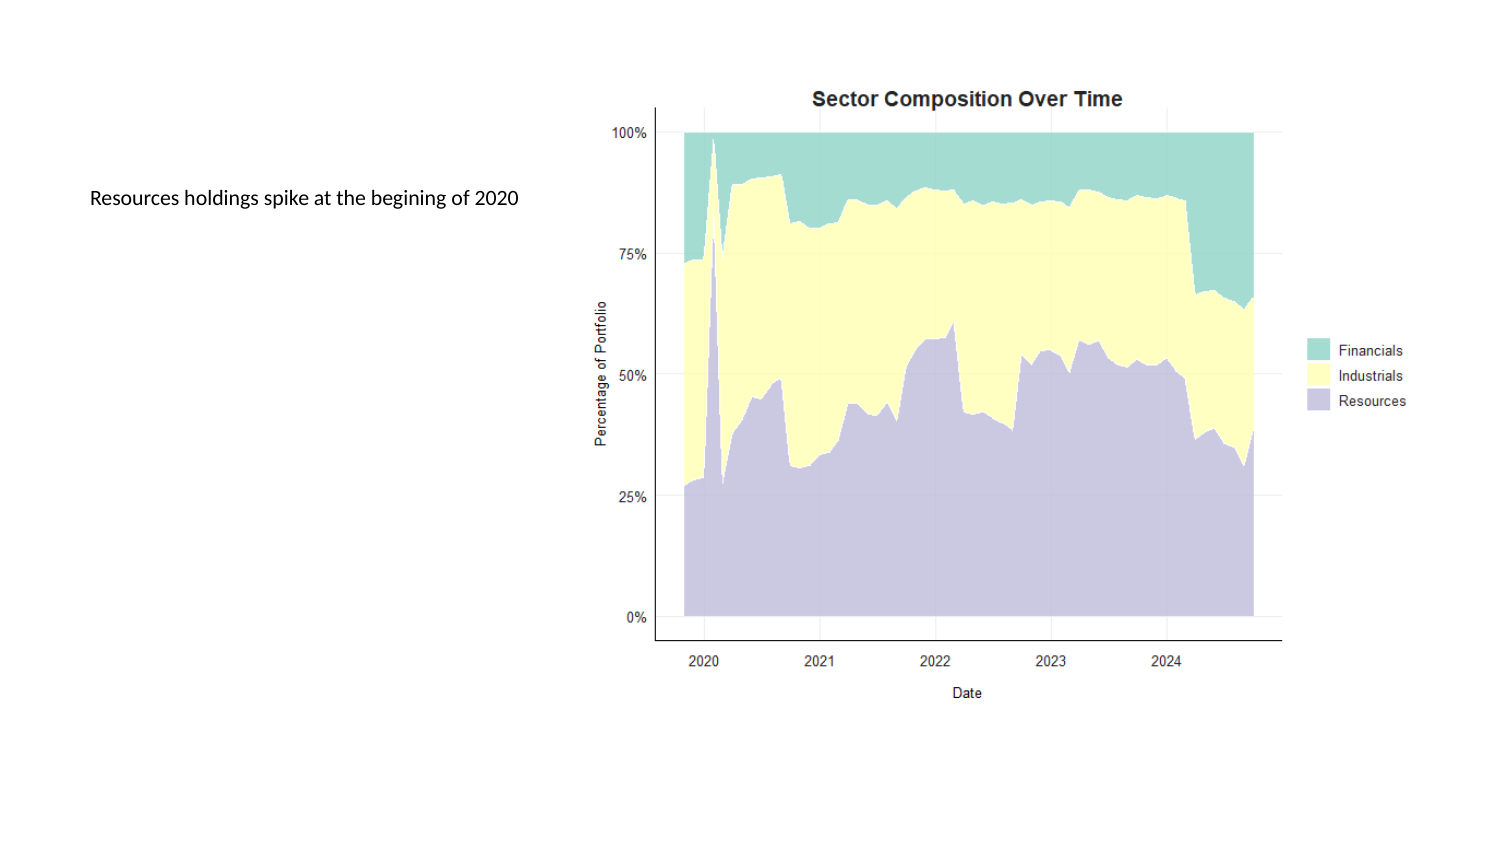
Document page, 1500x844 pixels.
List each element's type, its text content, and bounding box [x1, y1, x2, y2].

list Resources holdings spike at the begining of 2020 [75, 176, 569, 754]
picture [585, 78, 1424, 709]
